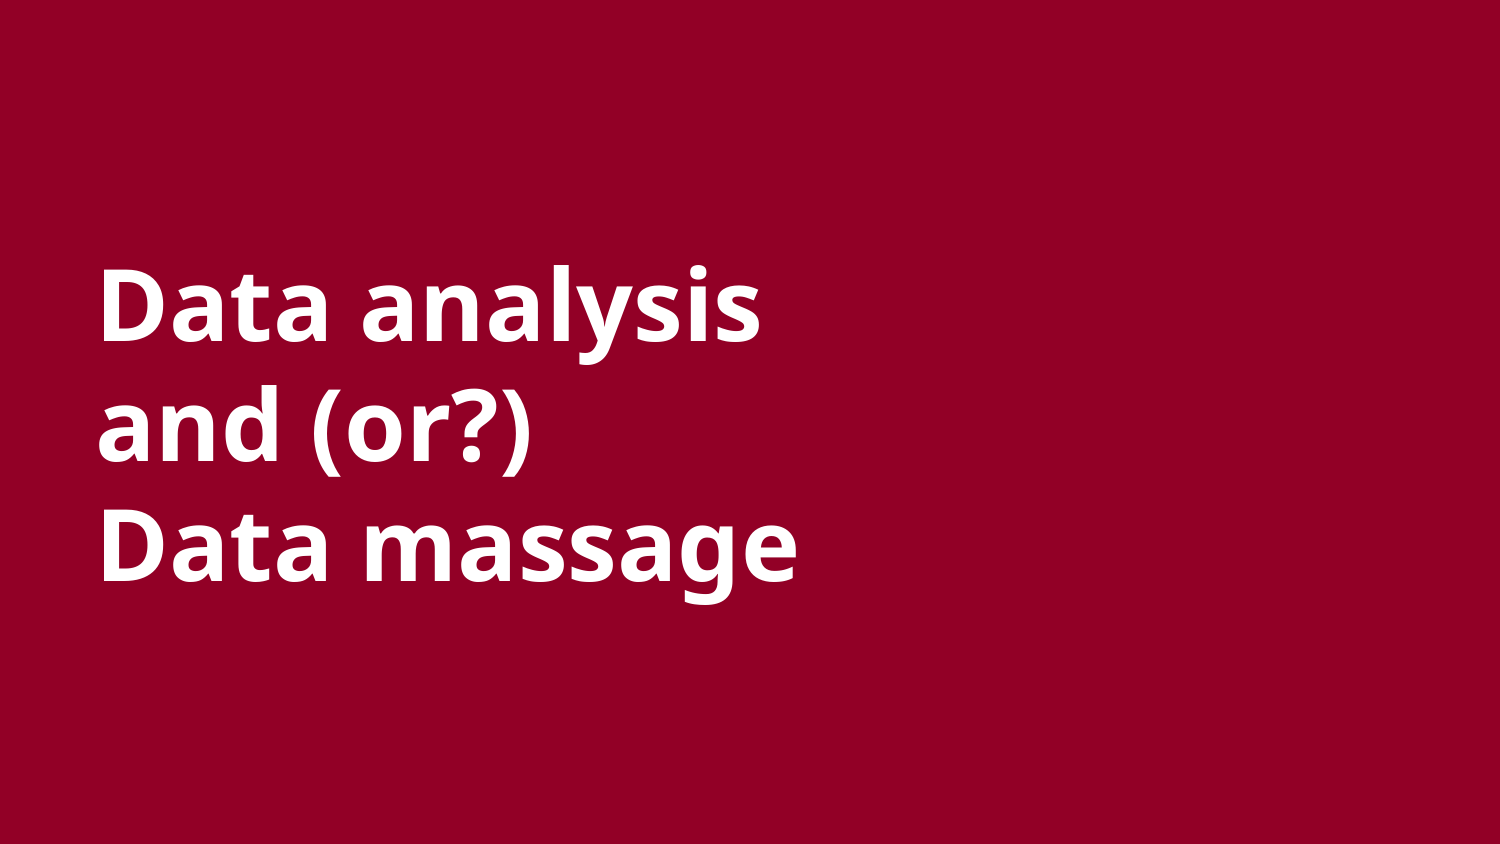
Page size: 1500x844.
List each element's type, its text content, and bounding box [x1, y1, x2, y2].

title Data analysis and (or?) Data massage [80, 86, 1000, 758]
